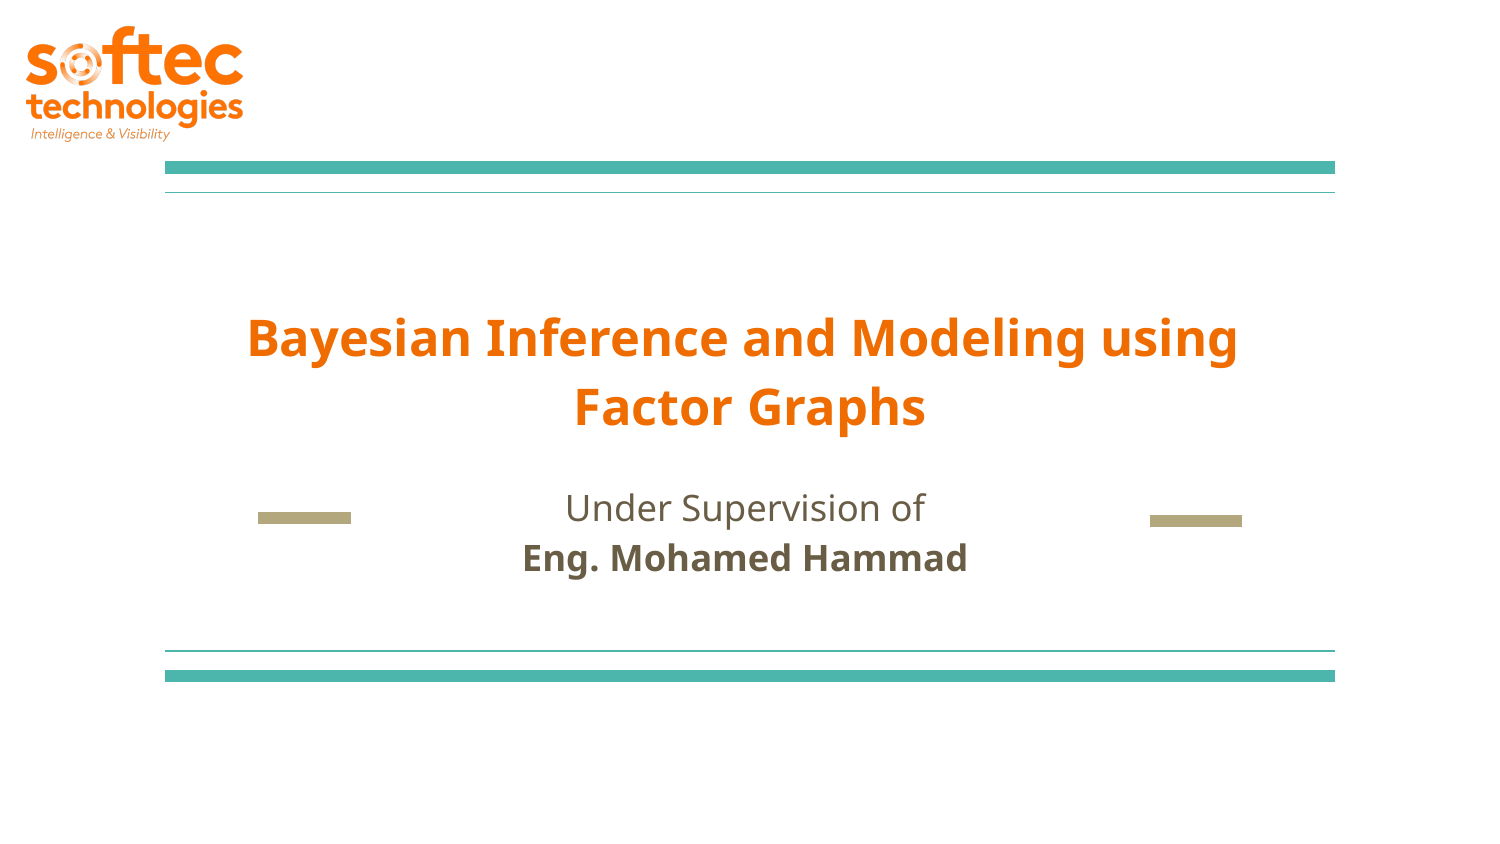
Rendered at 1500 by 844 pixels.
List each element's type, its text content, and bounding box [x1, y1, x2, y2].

title Bayesian Inference and Modeling using Factor Graphs [164, 287, 1336, 456]
picture [0, 0, 269, 168]
subtitle Under Supervision of Eng. Mohamed Hammad [350, 467, 1150, 598]
